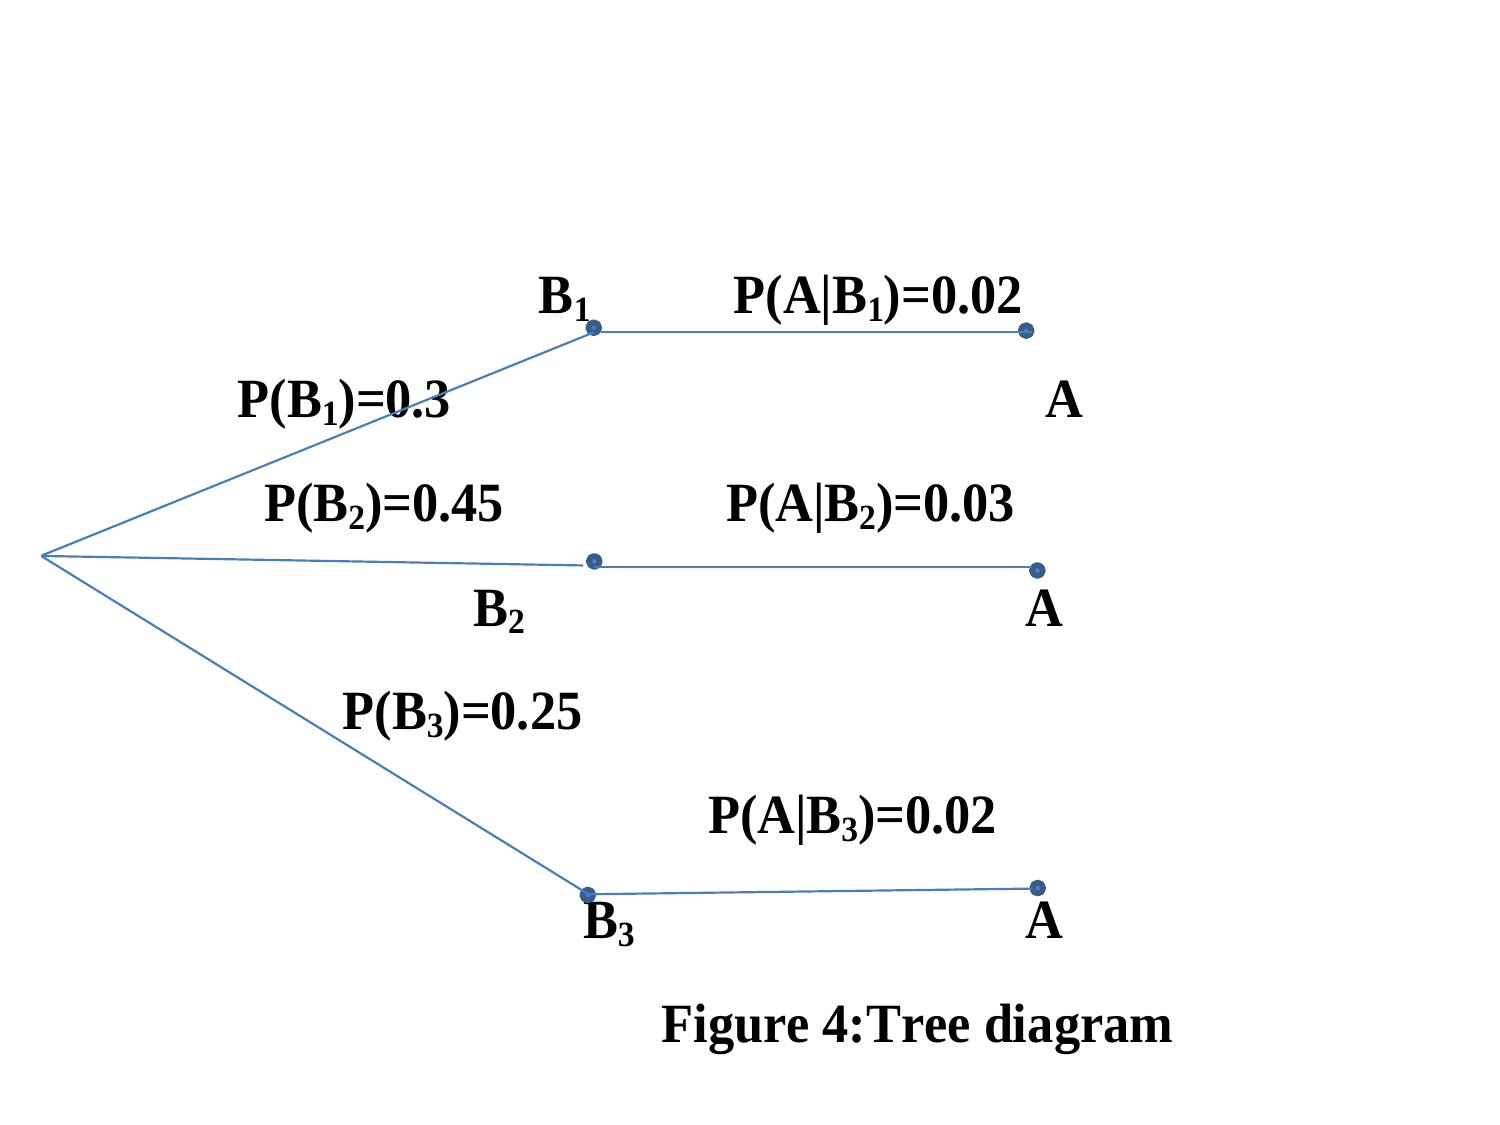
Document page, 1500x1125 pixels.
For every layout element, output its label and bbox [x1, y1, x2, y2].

picture [40, 133, 1500, 1094]
